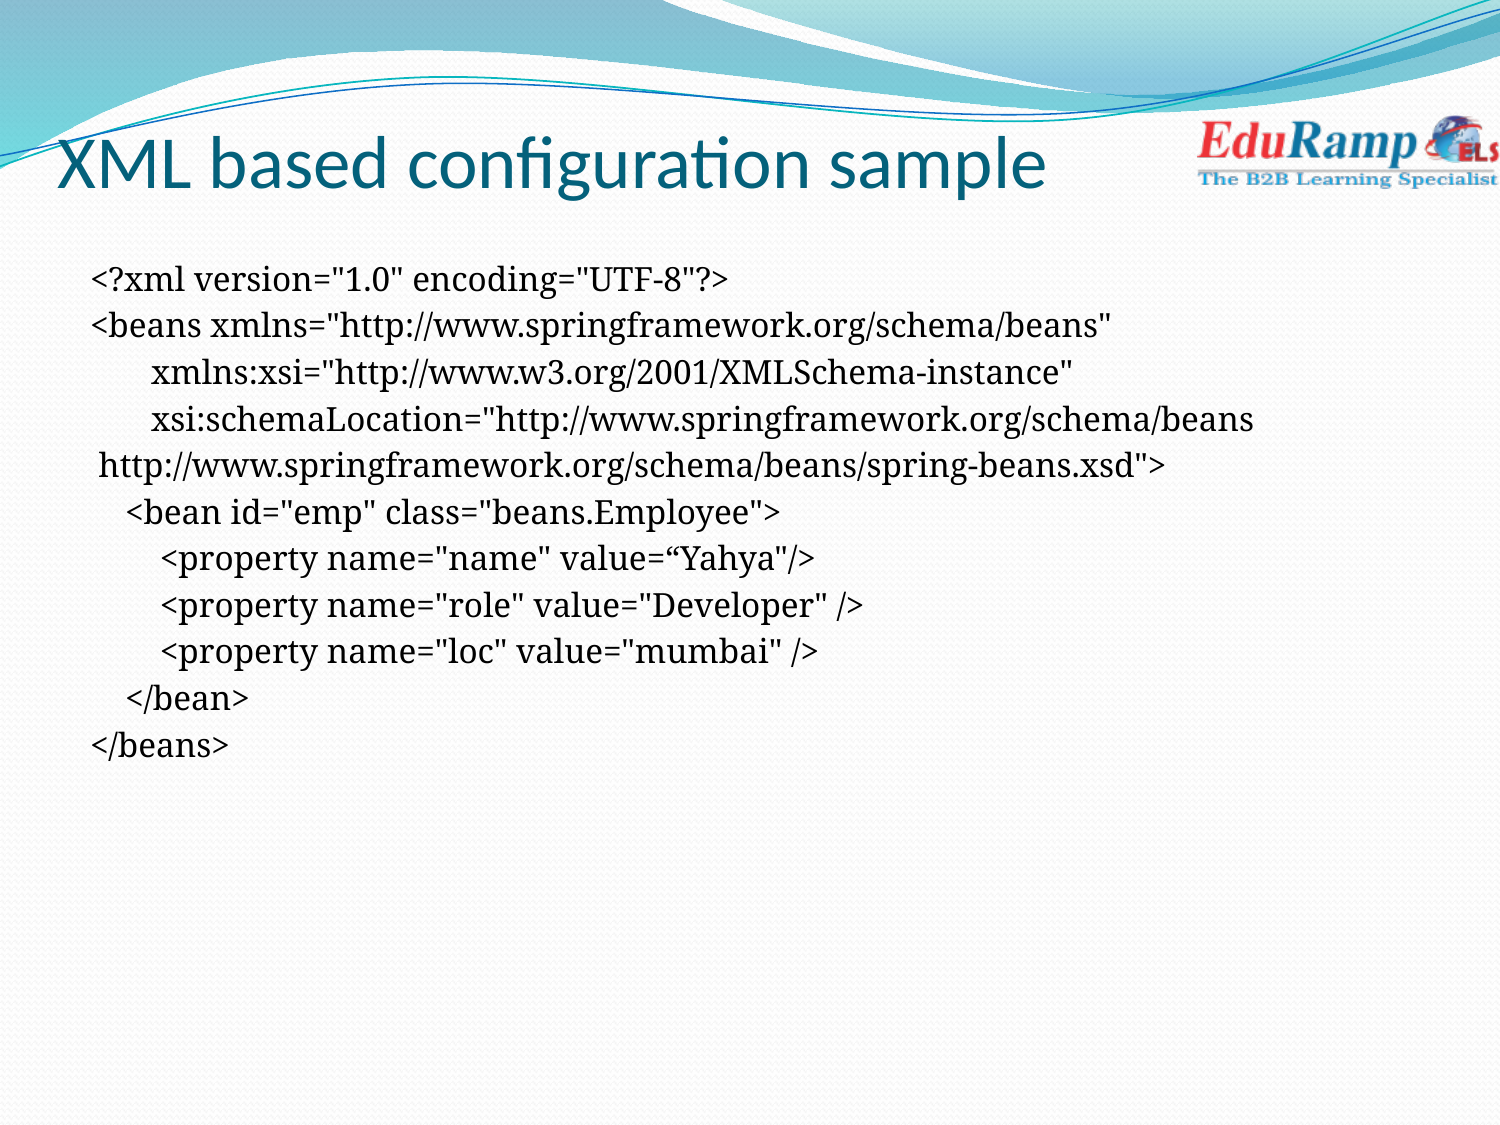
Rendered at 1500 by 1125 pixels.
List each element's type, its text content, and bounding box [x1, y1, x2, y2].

list <?xml version="1.0" encoding="UTF-8"?> <beans xmlns="http://www.springframework.org/schema/beans" xmlns:xsi="http://www.w3.org/2001/XMLSchema-instance" xsi:schemaLocation="http://www.springframework.org/schema/beans http://www.springframework.org/schema/beans/spring-beans.xsd"> <bean id="emp" class="beans.Employee"> <property name="name" value=“Yahya"/> <property name="role" value="Developer" /> <property name="loc" value="mumbai" /> </bean> </beans> [75, 203, 1442, 1091]
title XML based configuration sample [57, 105, 1212, 204]
picture [1212, 115, 1500, 189]
